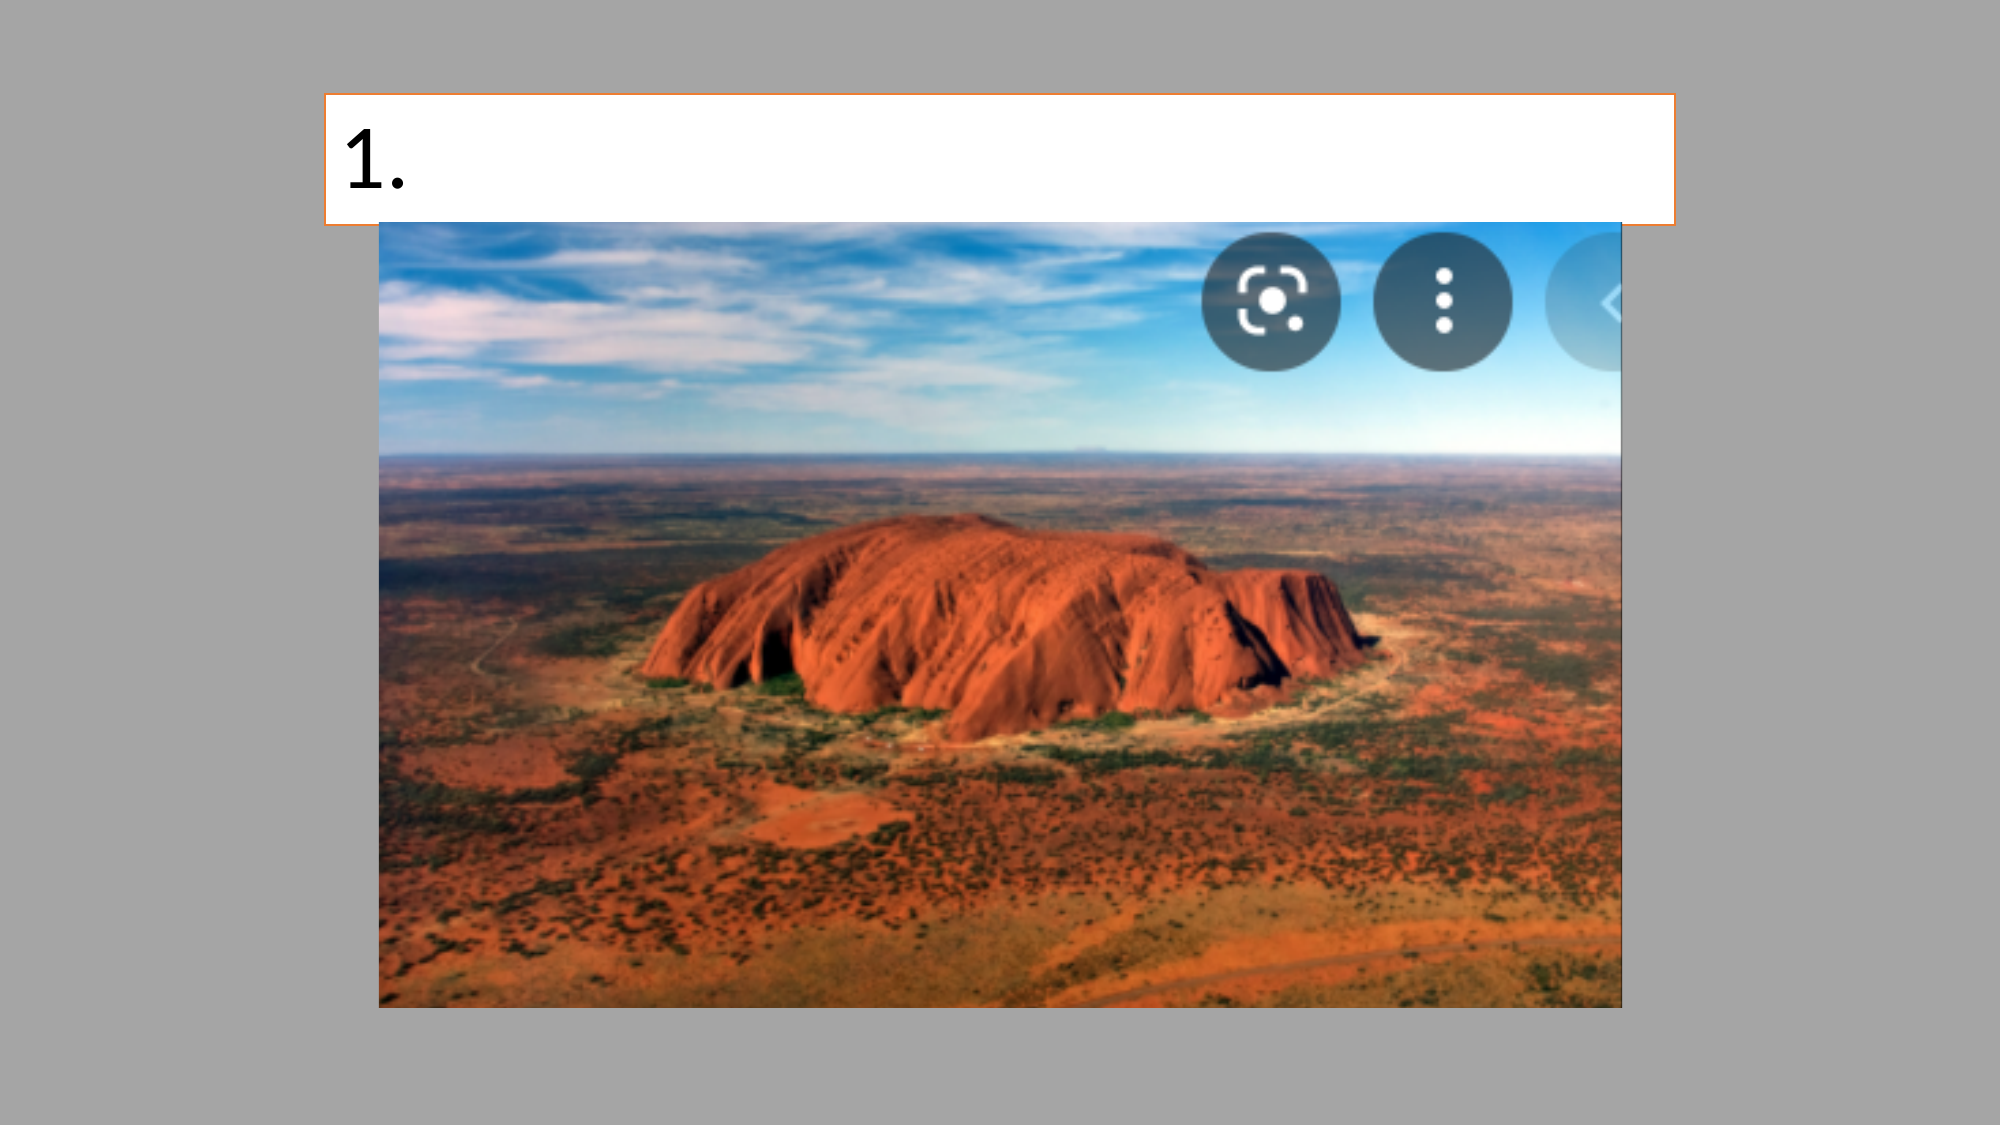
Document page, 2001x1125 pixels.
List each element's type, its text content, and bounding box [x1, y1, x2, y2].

title 1. [324, 93, 1676, 226]
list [378, 222, 1623, 1008]
